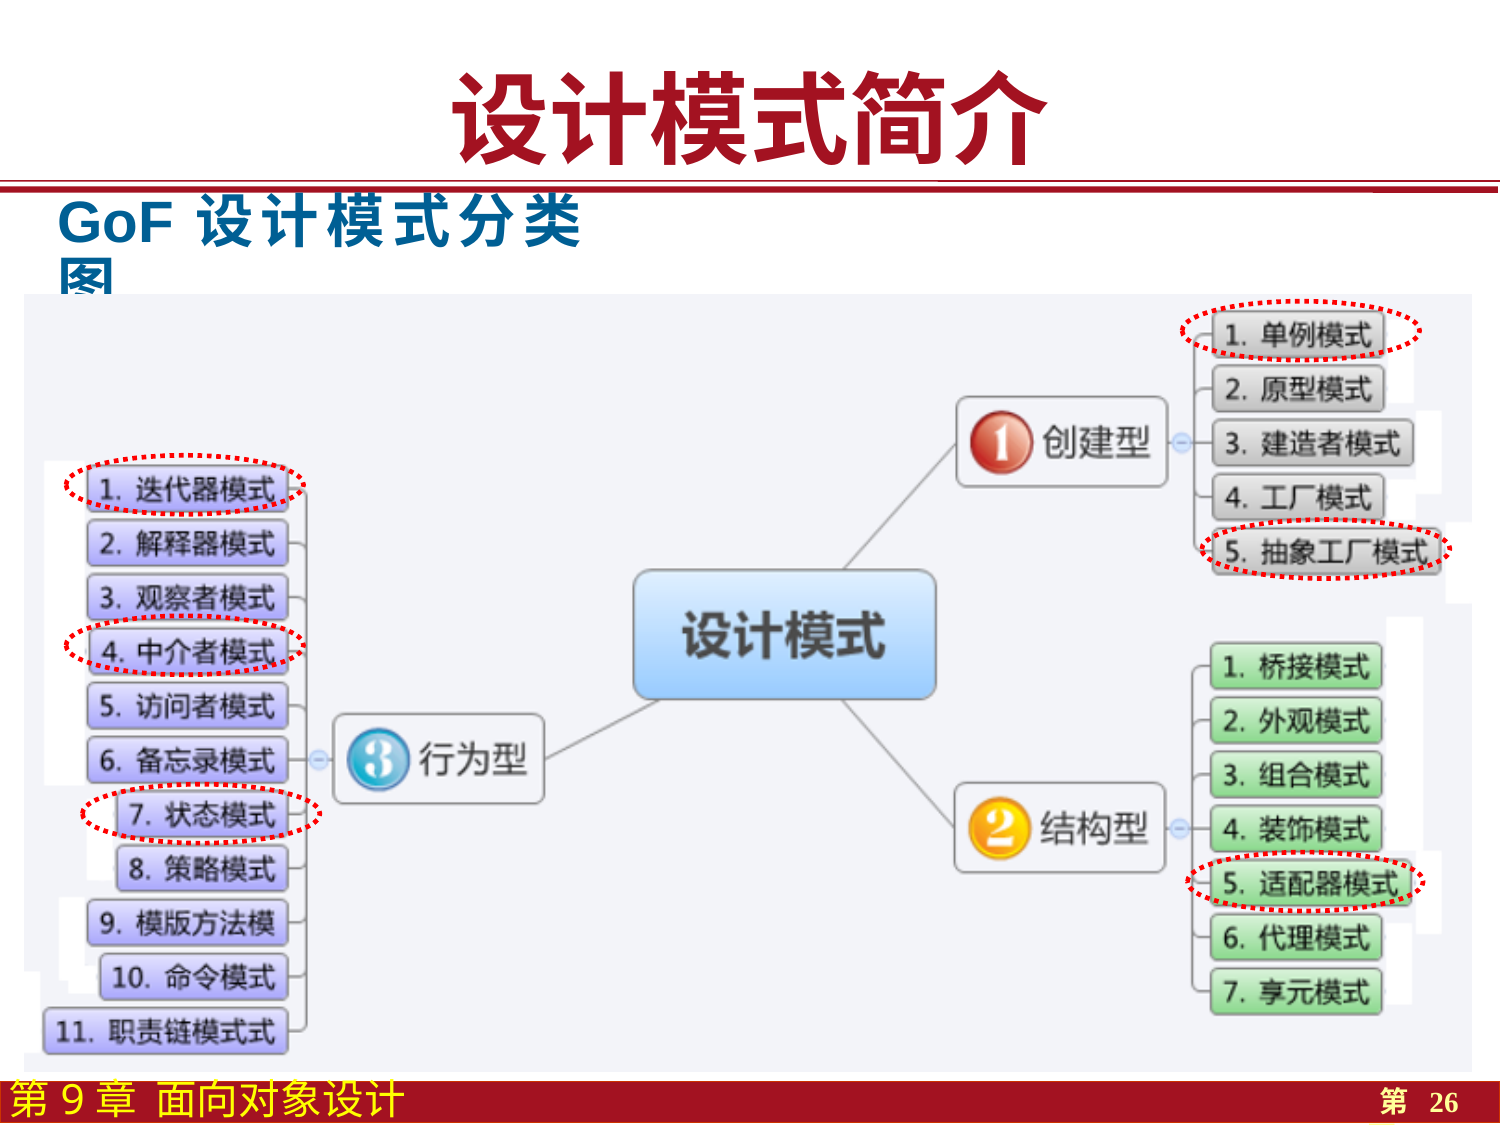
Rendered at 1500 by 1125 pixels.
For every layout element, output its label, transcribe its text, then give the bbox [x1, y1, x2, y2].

picture [24, 293, 1472, 1072]
text_box GoF设计模式分类图 [42, 216, 597, 292]
text_box 设计模式简介 [254, 49, 1245, 185]
